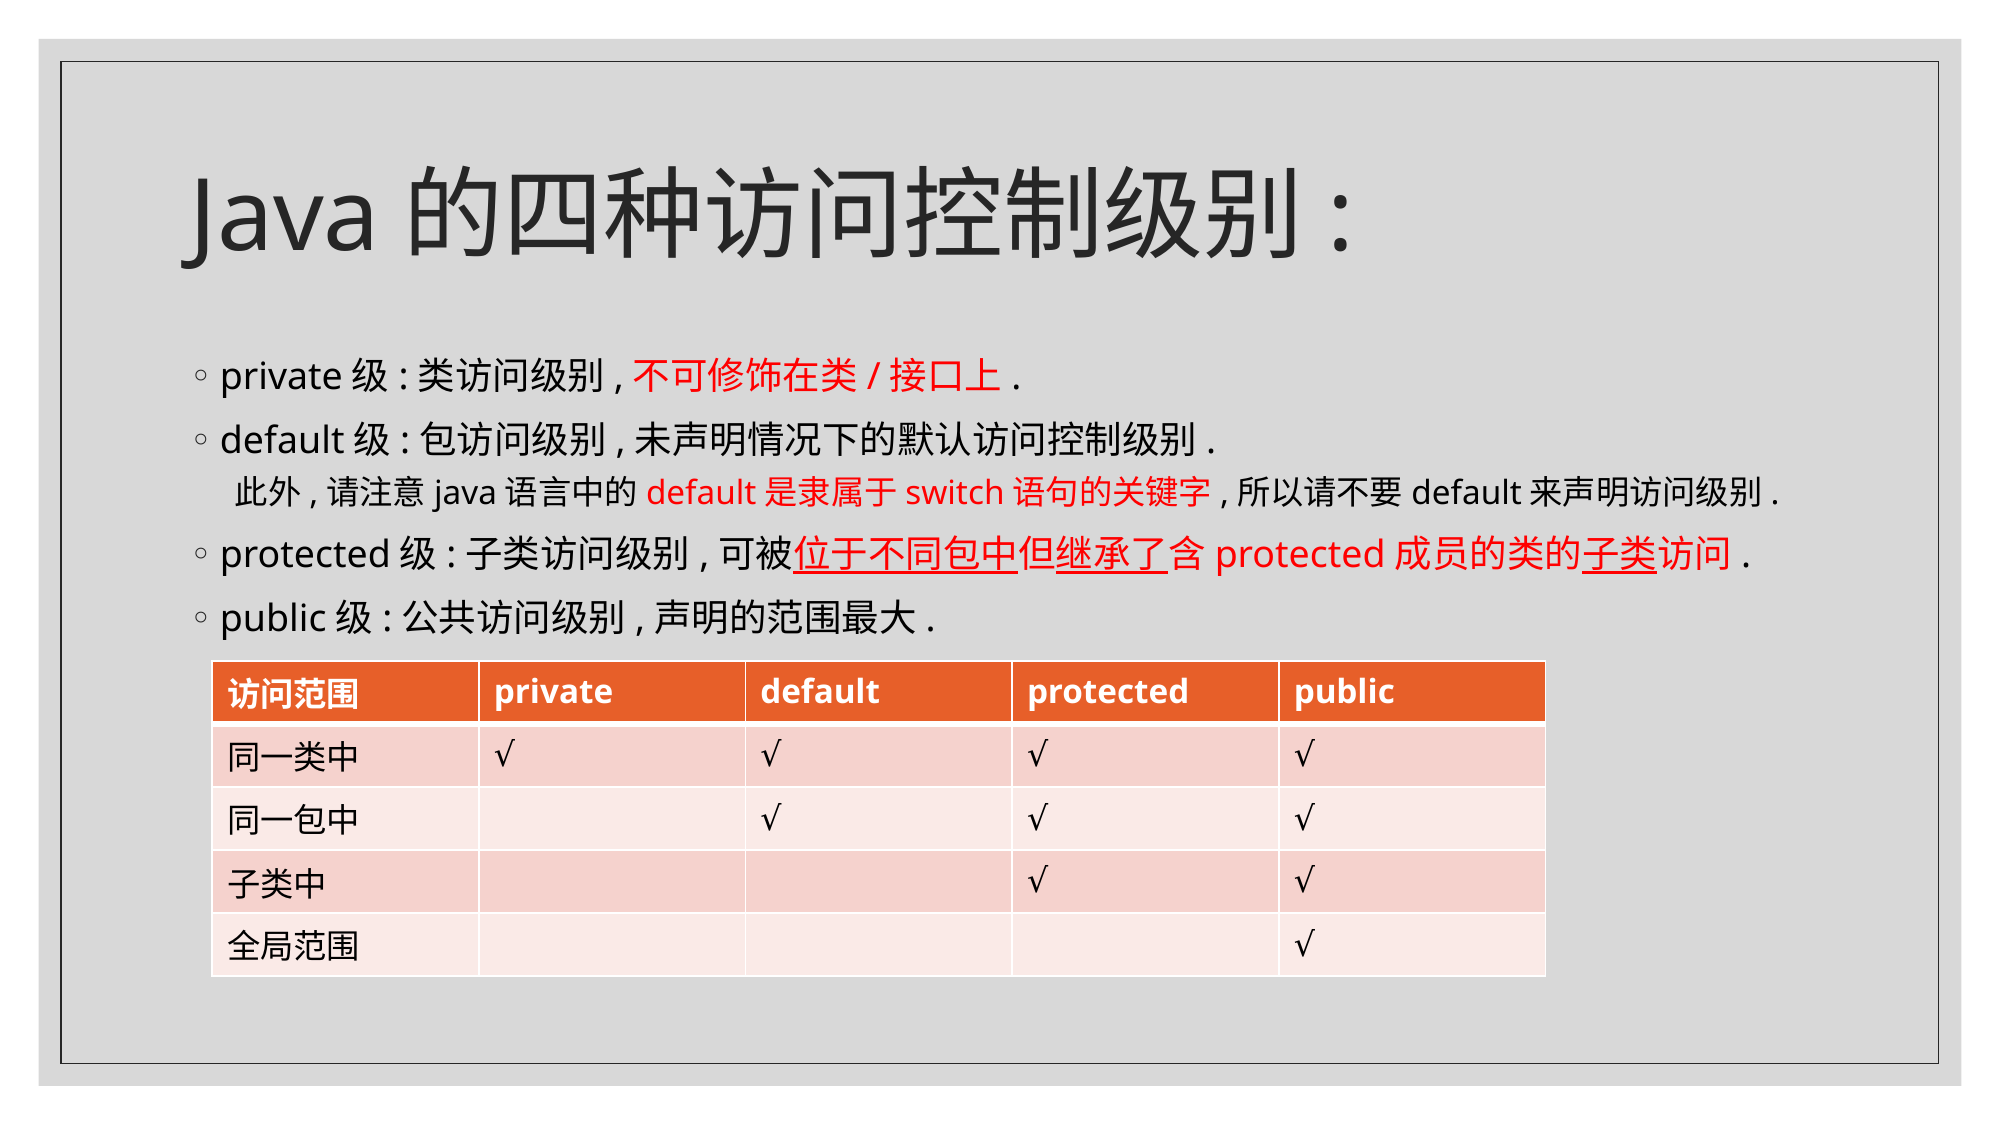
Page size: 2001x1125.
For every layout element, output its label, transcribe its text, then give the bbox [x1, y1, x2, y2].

table_cell [480, 788, 745, 849]
table_header public [1280, 662, 1545, 721]
table_cell 子类中 [213, 851, 478, 912]
table_cell √ [1013, 727, 1278, 786]
table_cell 同一类中 [213, 727, 478, 786]
table_header private [480, 662, 745, 721]
table_header protected [1013, 662, 1278, 721]
title Java的四种访问控制级别: [174, 105, 1825, 331]
table_cell √ [746, 788, 1011, 849]
table_cell √ [1013, 851, 1278, 912]
table_header 访问范围 [213, 662, 478, 721]
table_cell √ [1280, 851, 1545, 912]
list private级:类访问级别,不可修饰在类/接口上. default级:包访问级别,未声明情况下的默认访问控制级别. 此外,请注意java语言中的default是隶属于switch语句的关键字,所以请不要default来声明访问级别. protected级:子类访问级别,可被位于不同包中但继承了含protected成员的类的子类访问. public级:公共访问级别,声明的范围最大. [174, 345, 1825, 977]
table_cell [746, 851, 1011, 912]
table_cell [480, 851, 745, 912]
table_cell √ [746, 727, 1011, 786]
table_cell √ [1280, 914, 1545, 975]
table_cell [1013, 914, 1278, 975]
table_cell 全局范围 [213, 914, 478, 975]
table_cell √ [480, 727, 745, 786]
table_header default [746, 662, 1011, 721]
table_cell [746, 914, 1011, 975]
table_cell √ [1280, 788, 1545, 849]
table_cell √ [1013, 788, 1278, 849]
table_cell [480, 914, 745, 975]
table_cell 同一包中 [213, 788, 478, 849]
table_cell √ [1280, 727, 1545, 786]
